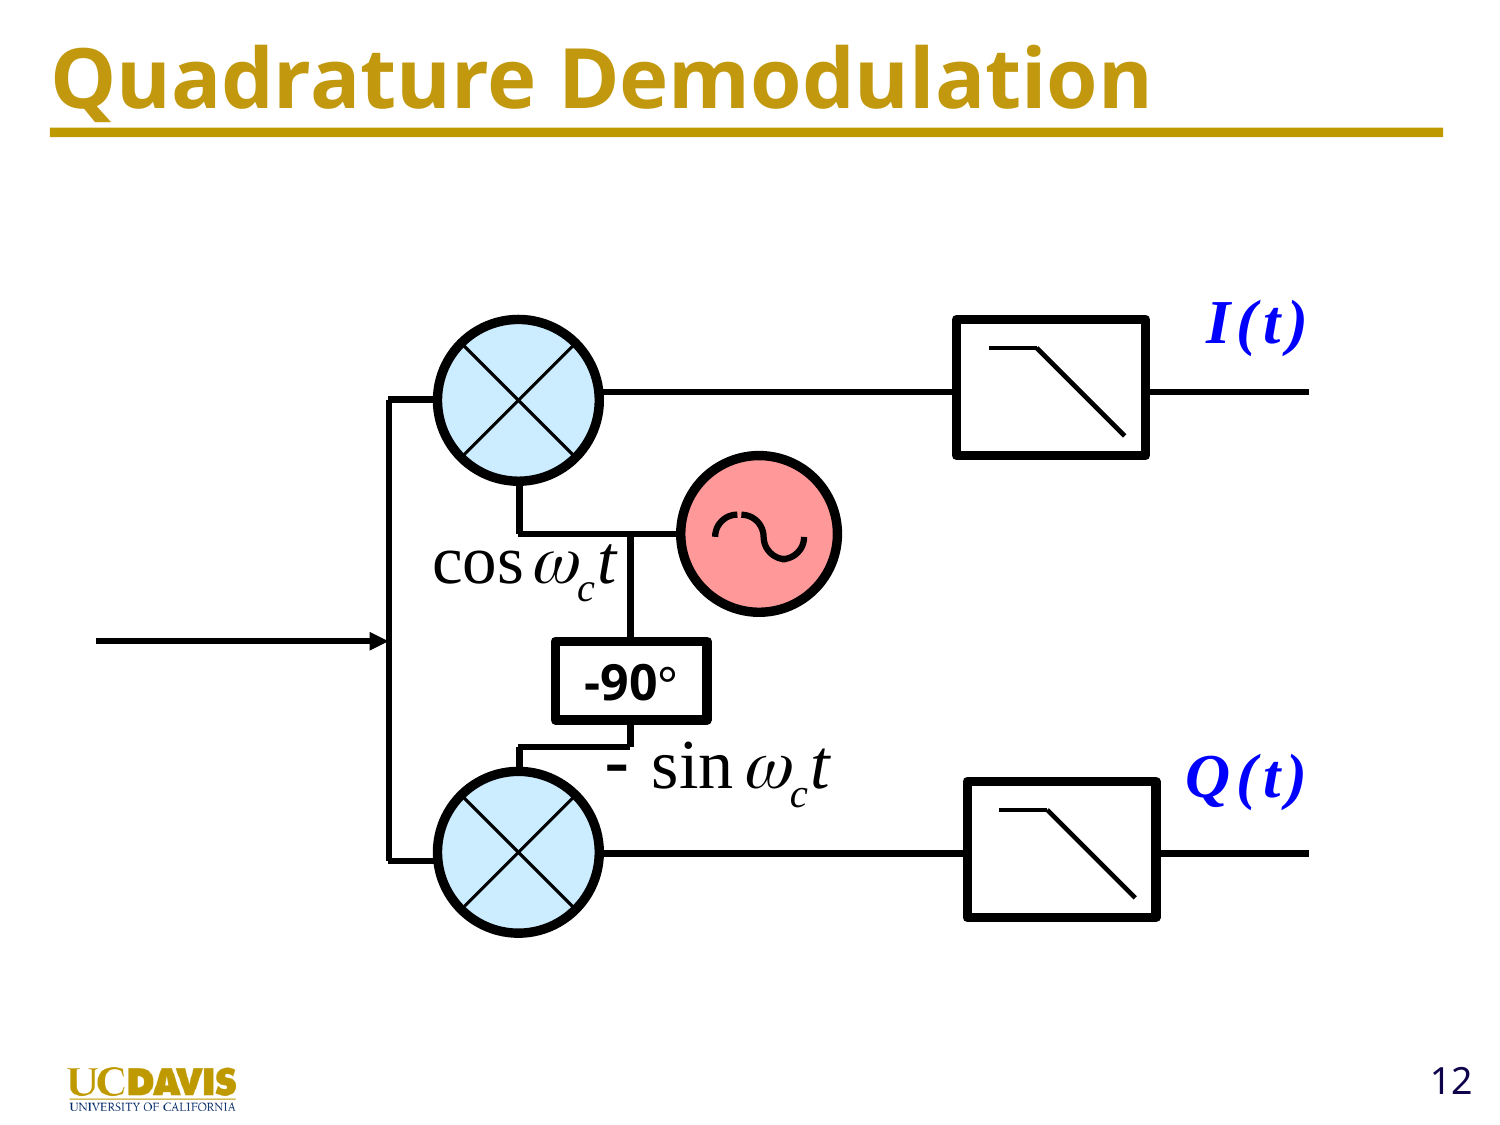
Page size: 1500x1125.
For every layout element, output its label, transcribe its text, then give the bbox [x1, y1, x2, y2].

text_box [680, 455, 838, 613]
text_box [437, 319, 600, 482]
text_box Q(t) [1170, 727, 1324, 817]
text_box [437, 771, 600, 934]
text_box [423, 514, 631, 619]
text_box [594, 718, 848, 825]
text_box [956, 319, 1146, 456]
picture [67, 1067, 236, 1111]
text_box -90° [555, 641, 708, 721]
title Quadrature Demodulation [49, 0, 1273, 151]
text_box I(t) [1191, 274, 1324, 364]
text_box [966, 781, 1157, 918]
